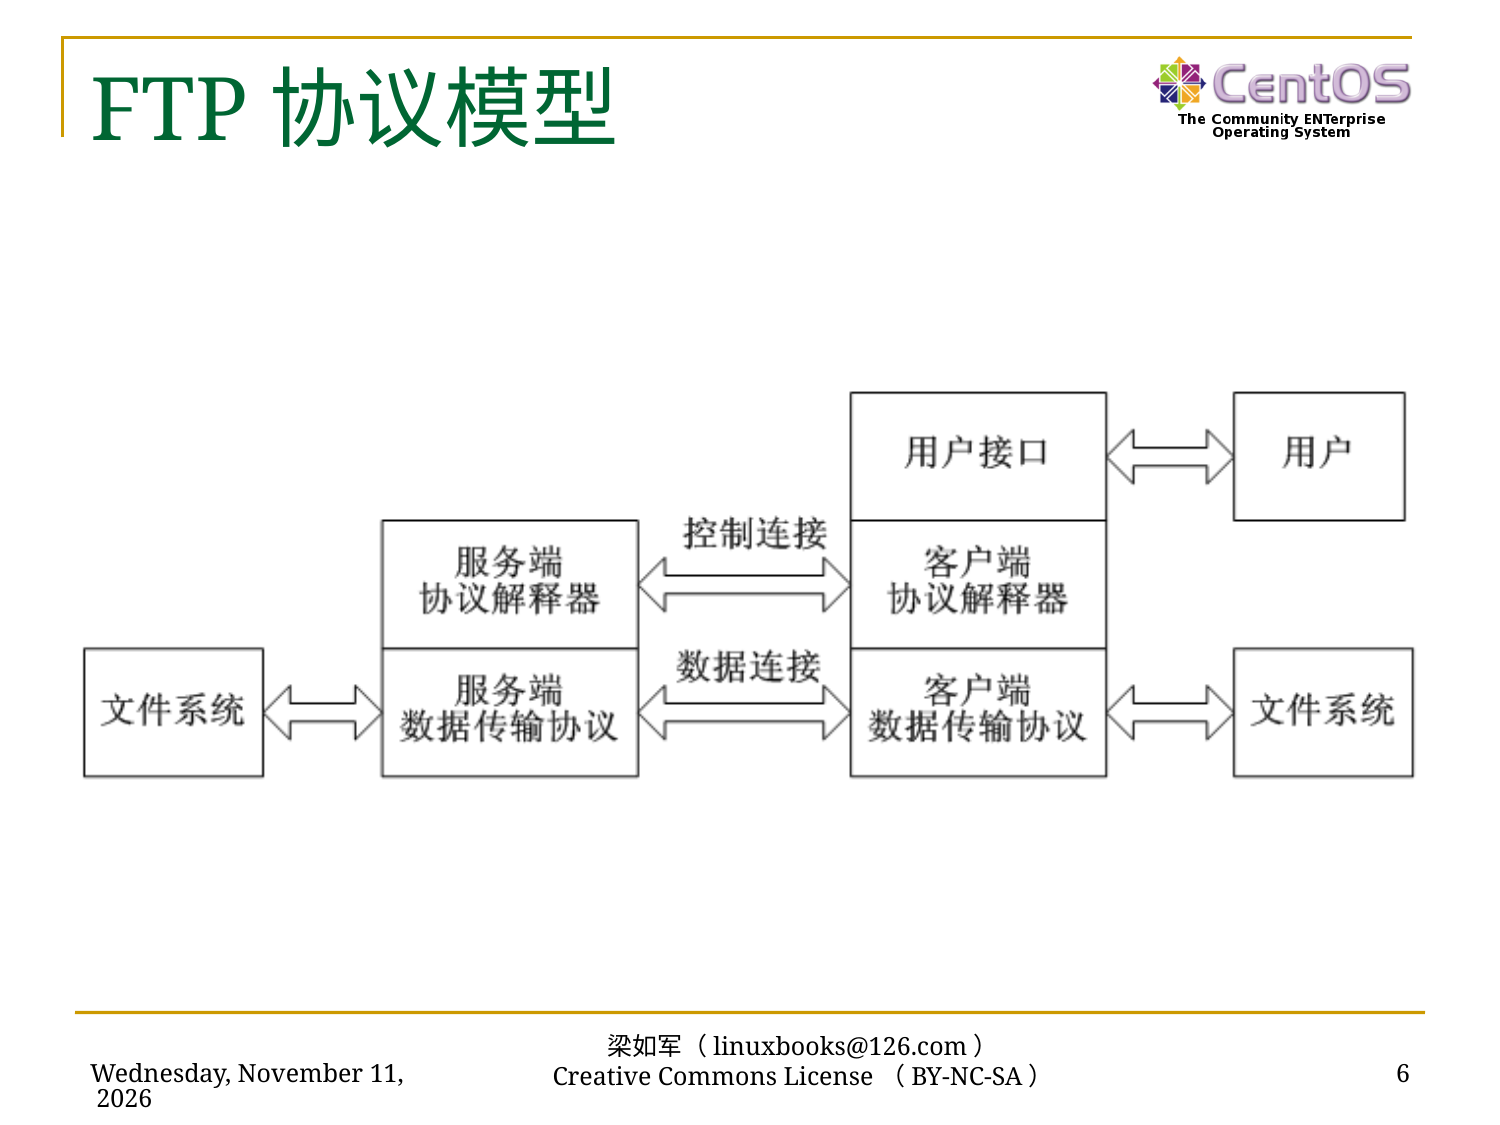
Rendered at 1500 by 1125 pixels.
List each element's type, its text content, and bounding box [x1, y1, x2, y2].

footer 梁如军（linuxbooks@126.com） Creative Commons License（BY-NC-SA） [359, 1022, 1247, 1099]
slide_number 6 [1074, 1023, 1426, 1100]
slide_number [74, 1023, 426, 1100]
title FTP协议模型 [74, 45, 1426, 233]
picture [70, 346, 1424, 811]
